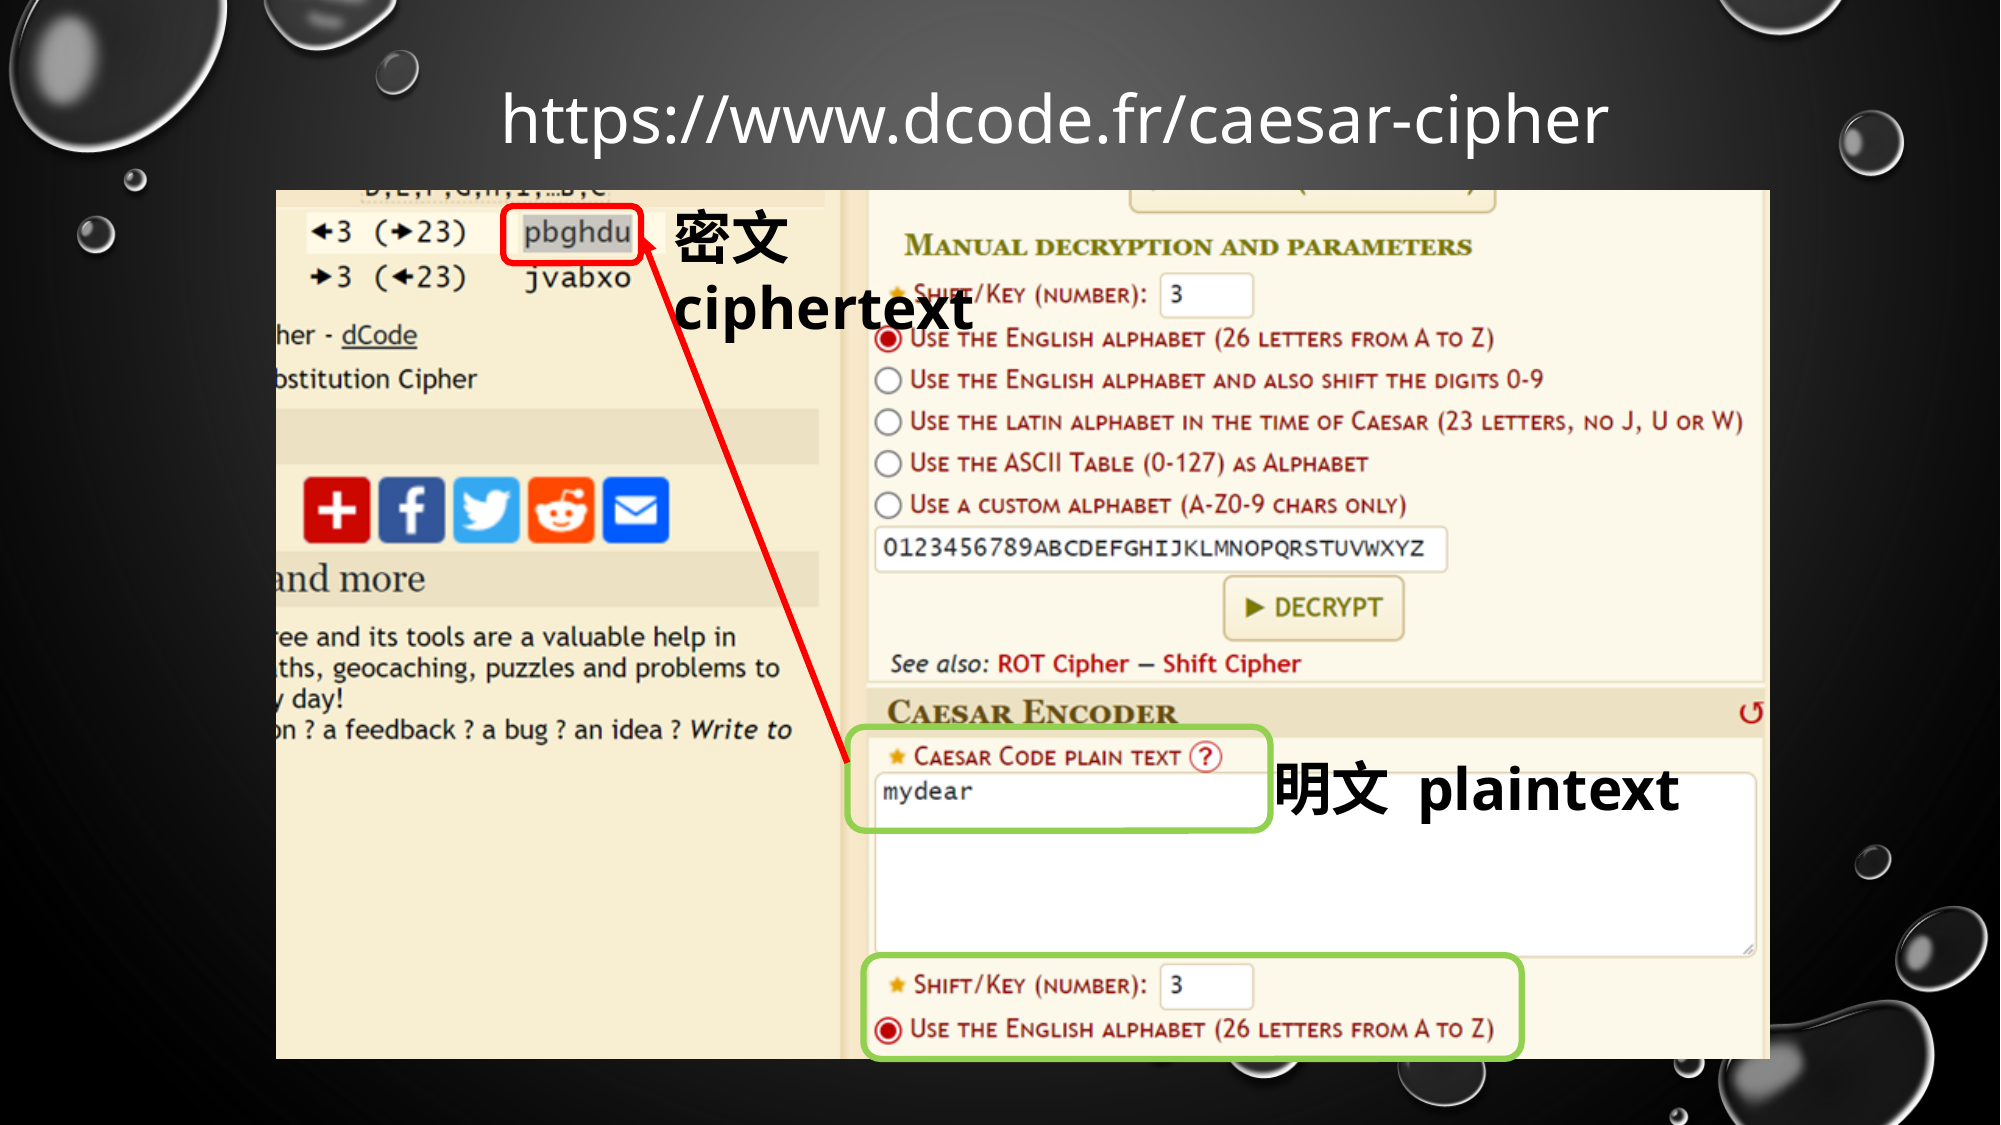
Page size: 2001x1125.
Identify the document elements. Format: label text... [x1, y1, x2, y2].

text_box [640, 234, 848, 763]
picture [0, 0, 2000, 1125]
text_box https://www.dcode.fr/caesar-cipher [485, 69, 1626, 164]
